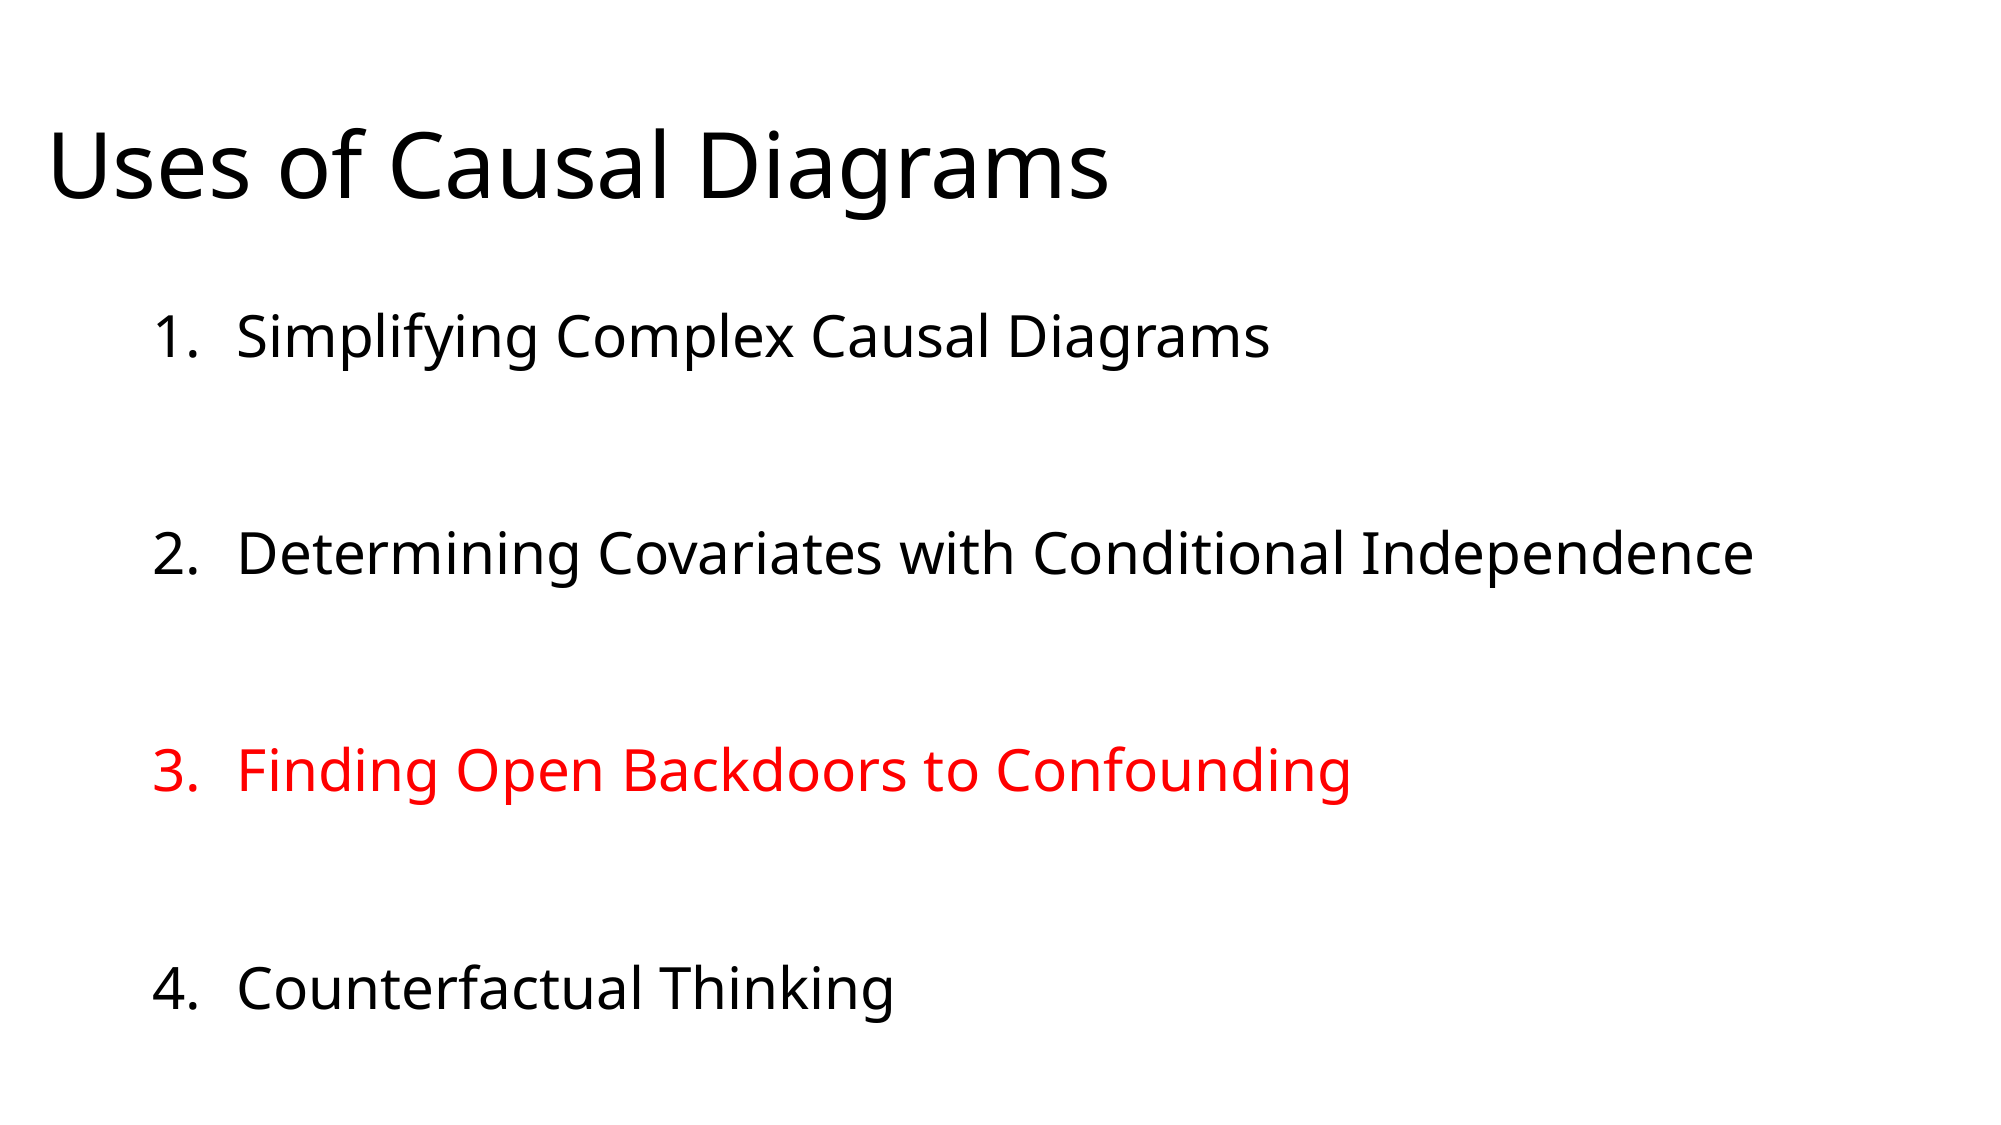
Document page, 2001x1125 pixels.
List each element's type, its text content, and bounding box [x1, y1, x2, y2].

list Simplifying Complex Causal Diagrams Determining Covariates with Conditional Independence Finding Open Backdoors to Confounding Counterfactual Thinking [137, 299, 1863, 1080]
title Uses of Causal Diagrams [31, 59, 1863, 278]
